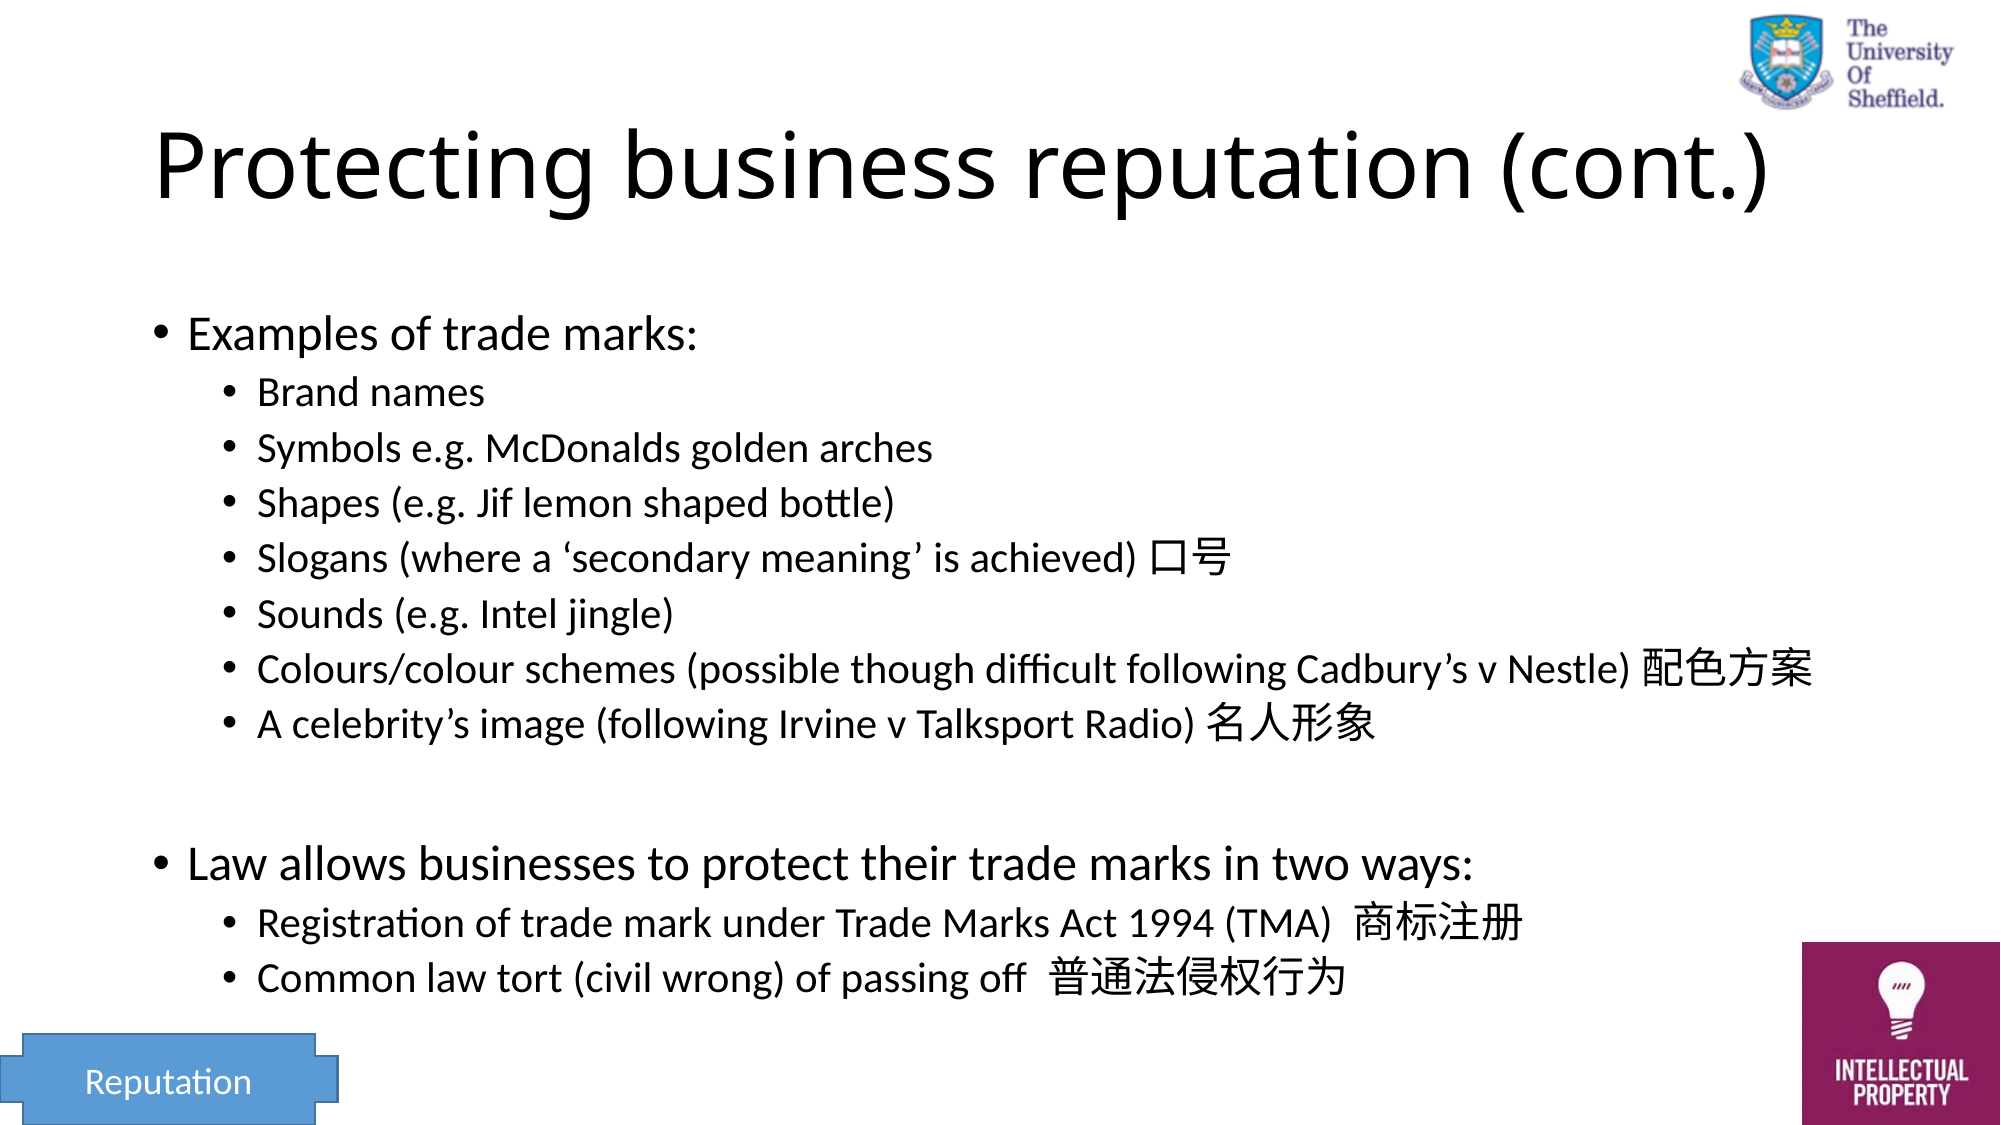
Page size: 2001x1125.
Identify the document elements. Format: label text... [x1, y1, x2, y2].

picture [1705, 0, 2000, 125]
title Protecting business reputation (cont.) [137, 59, 1863, 278]
list Examples of trade marks: Brand names Symbols e.g. McDonalds golden arches Shapes (e.g. Jif lemon shaped bottle) Slogans (where a ‘secondary meaning’ is achieved)口号 Sounds (e.g. Intel jingle) Colours/colour schemes (possible though difficult following Cadbury’s v Nestle)配色方案 A celebrity’s image (following Irvine v Talksport Radio)名人形象 Law allows businesses to protect their trade marks in two ways: Registration of trade mark under Trade Marks Act 1994 (TMA) 商标注册 Common law tort (civil wrong) of passing off 普通法侵权行为 [137, 299, 1953, 1014]
text_box Reputation [0, 1033, 339, 1125]
picture [1802, 942, 2000, 1125]
